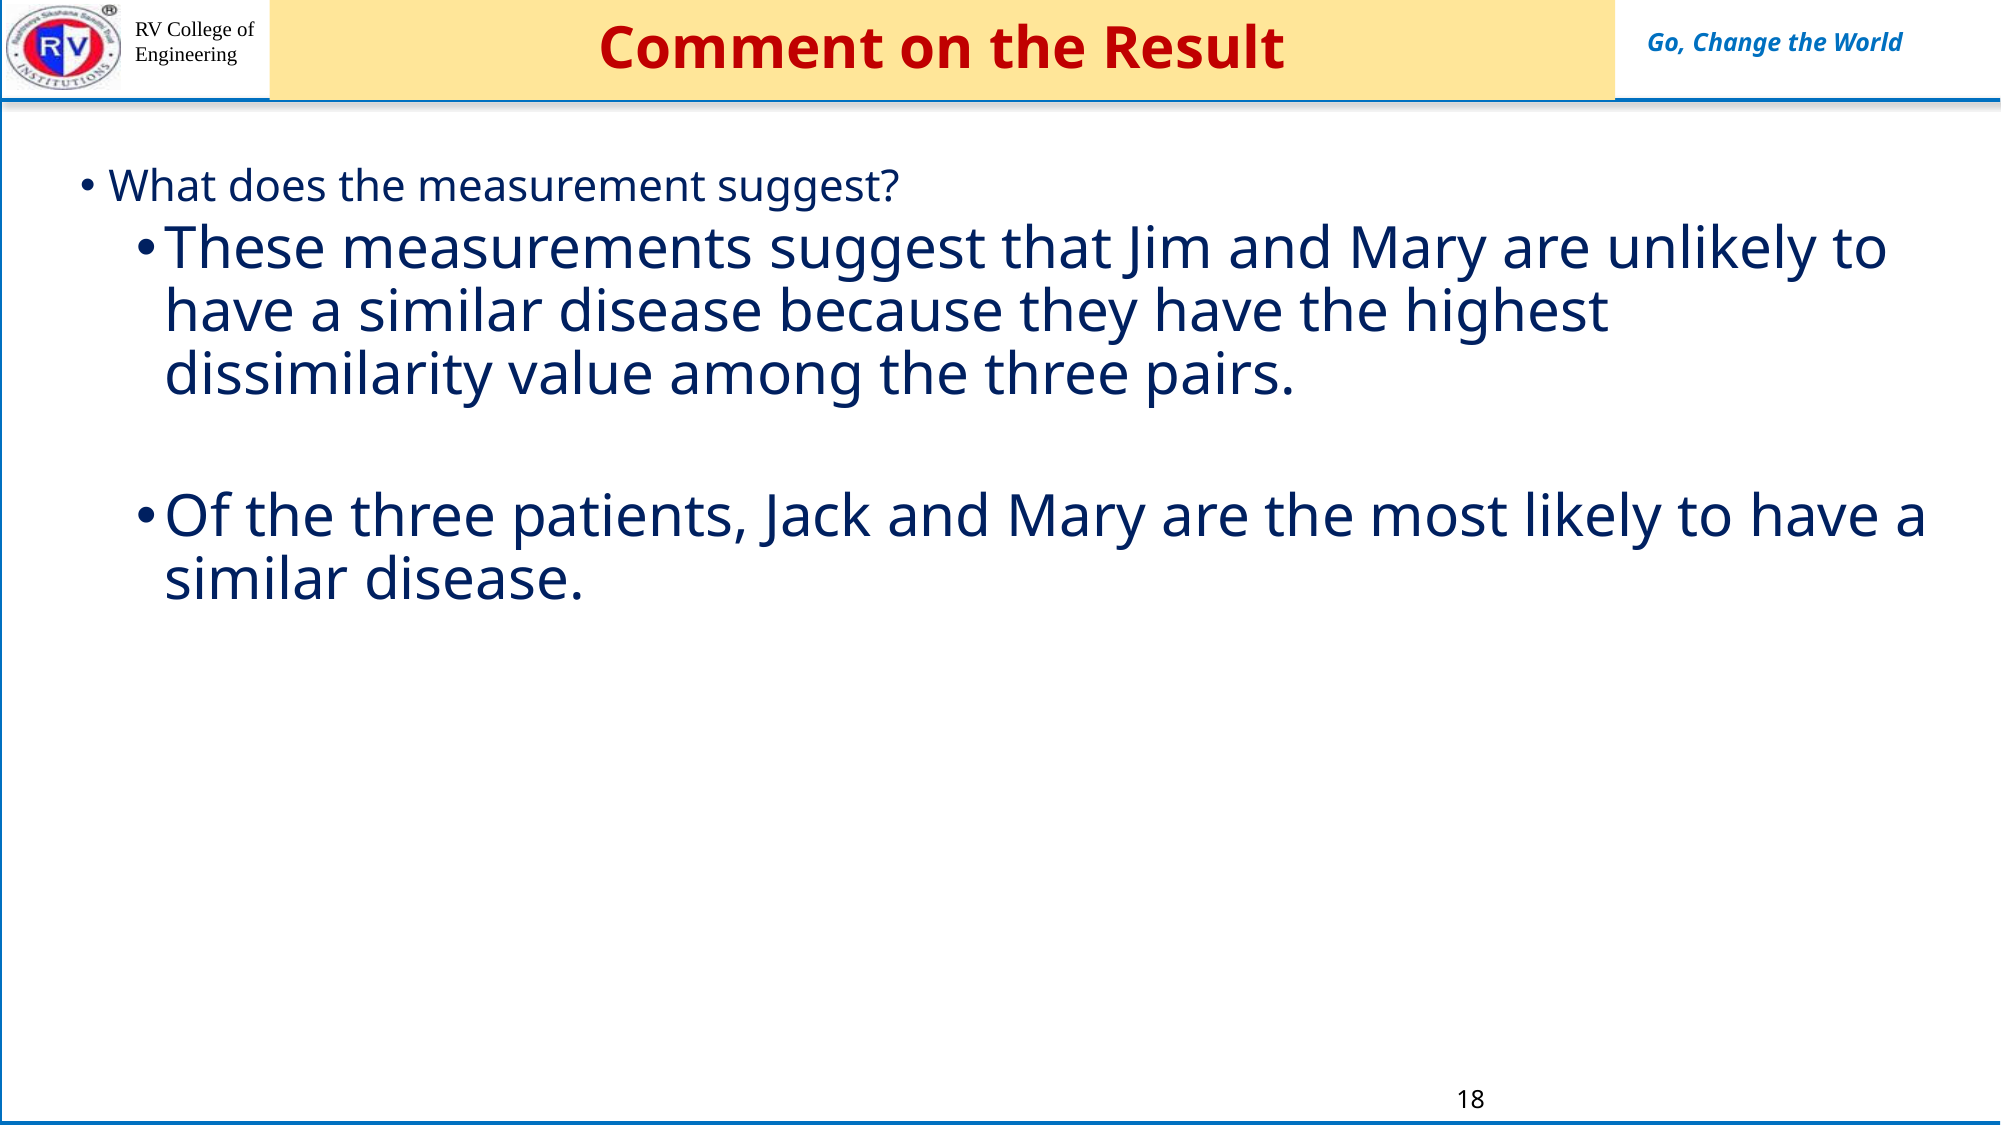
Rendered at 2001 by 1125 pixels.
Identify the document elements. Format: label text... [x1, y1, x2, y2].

list What does the measurement suggest? These measurements suggest that Jim and Mary are unlikely to have a similar disease because they have the highest dissimilarity value among the three pairs. Of the three patients, Jack and Mary are the most likely to have a similar disease. [65, 156, 1953, 1081]
slide_number 18 [1187, 1062, 1500, 1125]
picture [6, 4, 121, 90]
title Comment on the Result [269, 0, 1616, 100]
